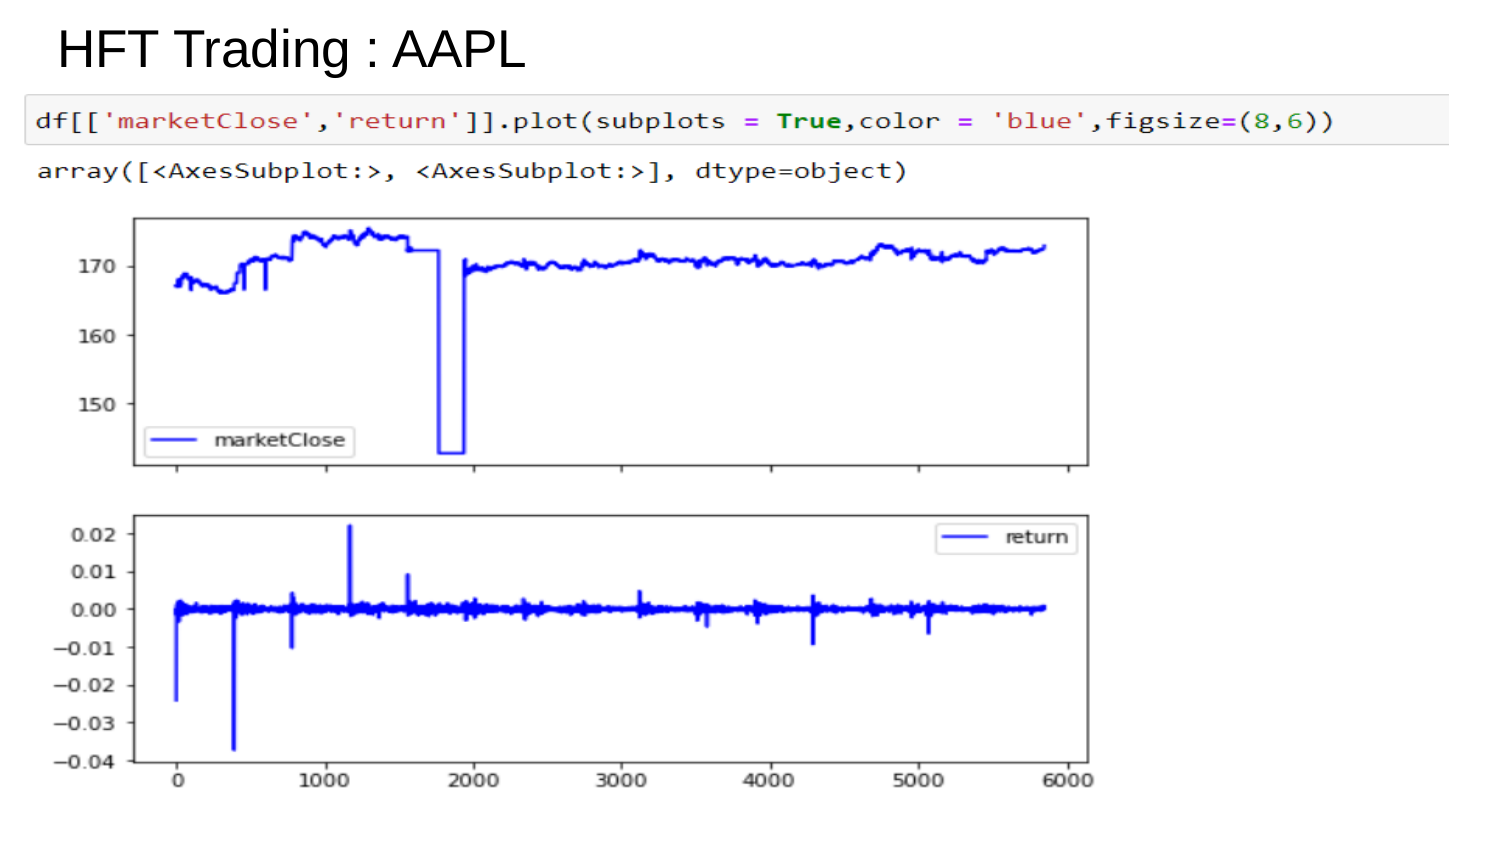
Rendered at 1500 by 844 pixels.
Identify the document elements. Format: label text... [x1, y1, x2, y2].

title HFT Trading : AAPL [42, 0, 1440, 92]
picture [19, 93, 1450, 820]
